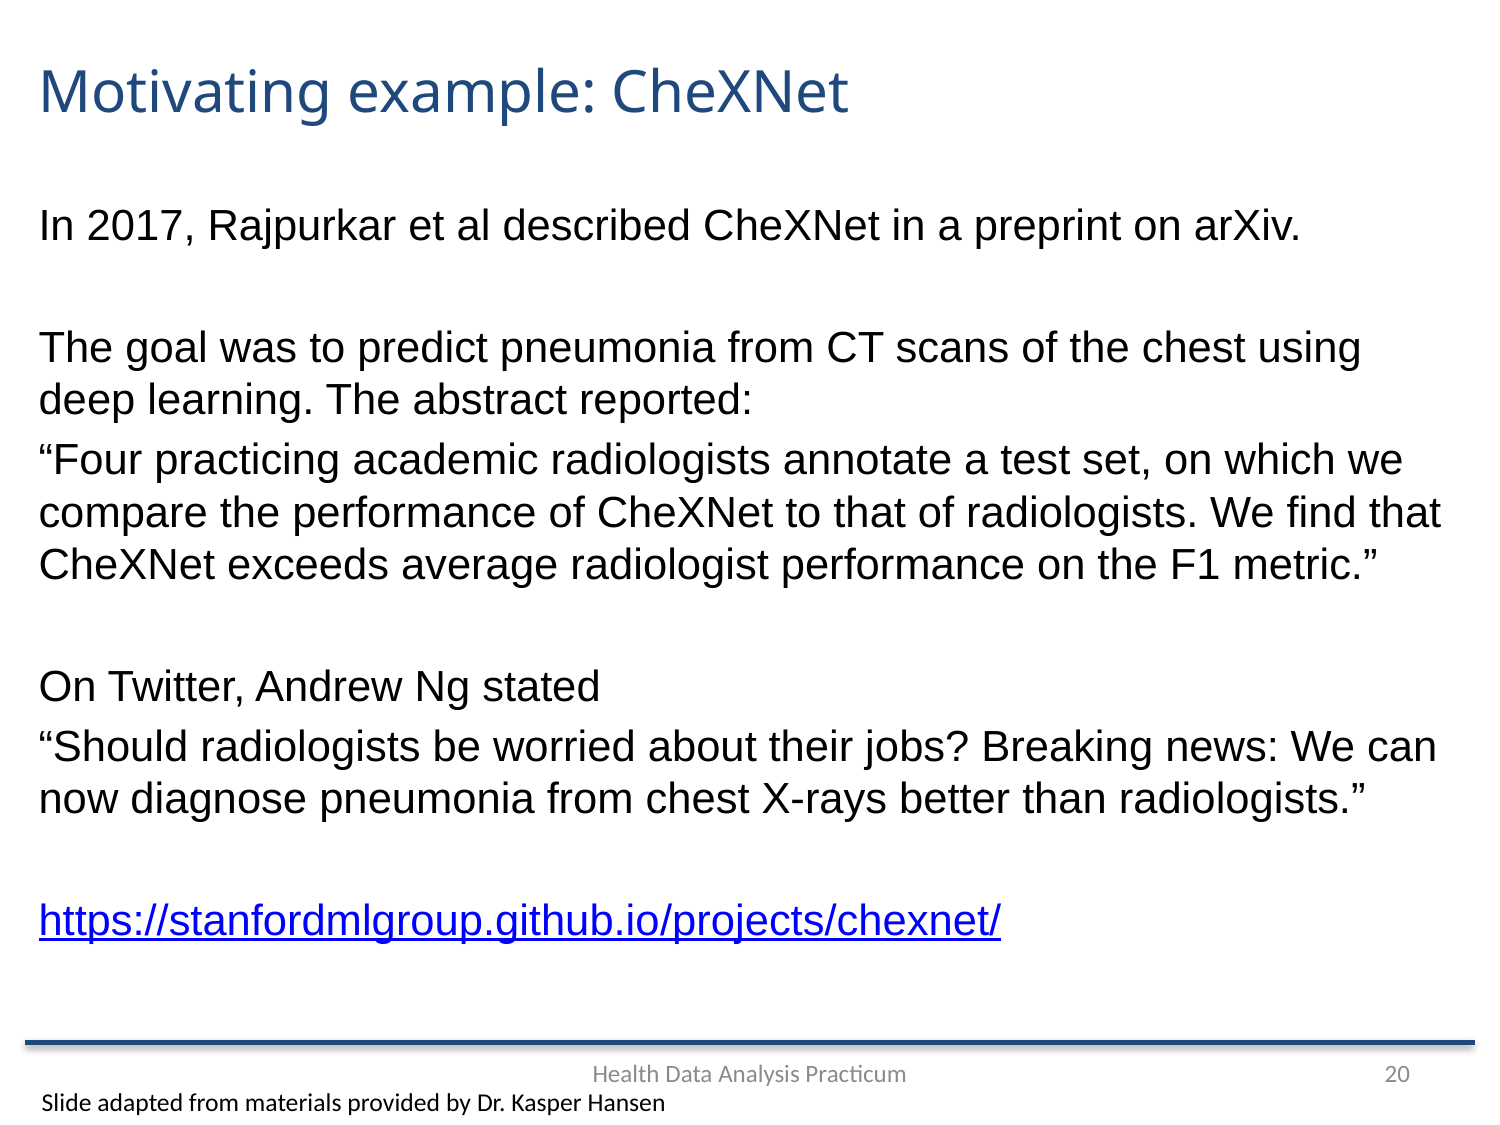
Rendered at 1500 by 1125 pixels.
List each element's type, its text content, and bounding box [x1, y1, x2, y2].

title Motivating example: CheXNet [23, 21, 1467, 157]
footer Health Data Analysis Practicum [425, 1042, 1075, 1103]
text_box Slide adapted from materials provided by Dr. Kasper Hansen [26, 1078, 824, 1125]
list In 2017, Rajpurkar et al described CheXNet in a preprint on arXiv. The goal was to predict pneumonia from CT scans of the chest using deep learning. The abstract reported: “Four practicing academic radiologists annotate a test set, on which we compare the performance of CheXNet to that of radiologists. We find that CheXNet exceeds average radiologist performance on the F1 metric.” On Twitter, Andrew Ng stated “Should radiologists be worried about their jobs? Breaking news: We can now diagnose pneumonia from chest X-rays better than radiologists.” https://stanfordmlgroup.github.io/projects/chexnet/ [23, 189, 1467, 1043]
slide_number 20 [1075, 1042, 1425, 1103]
